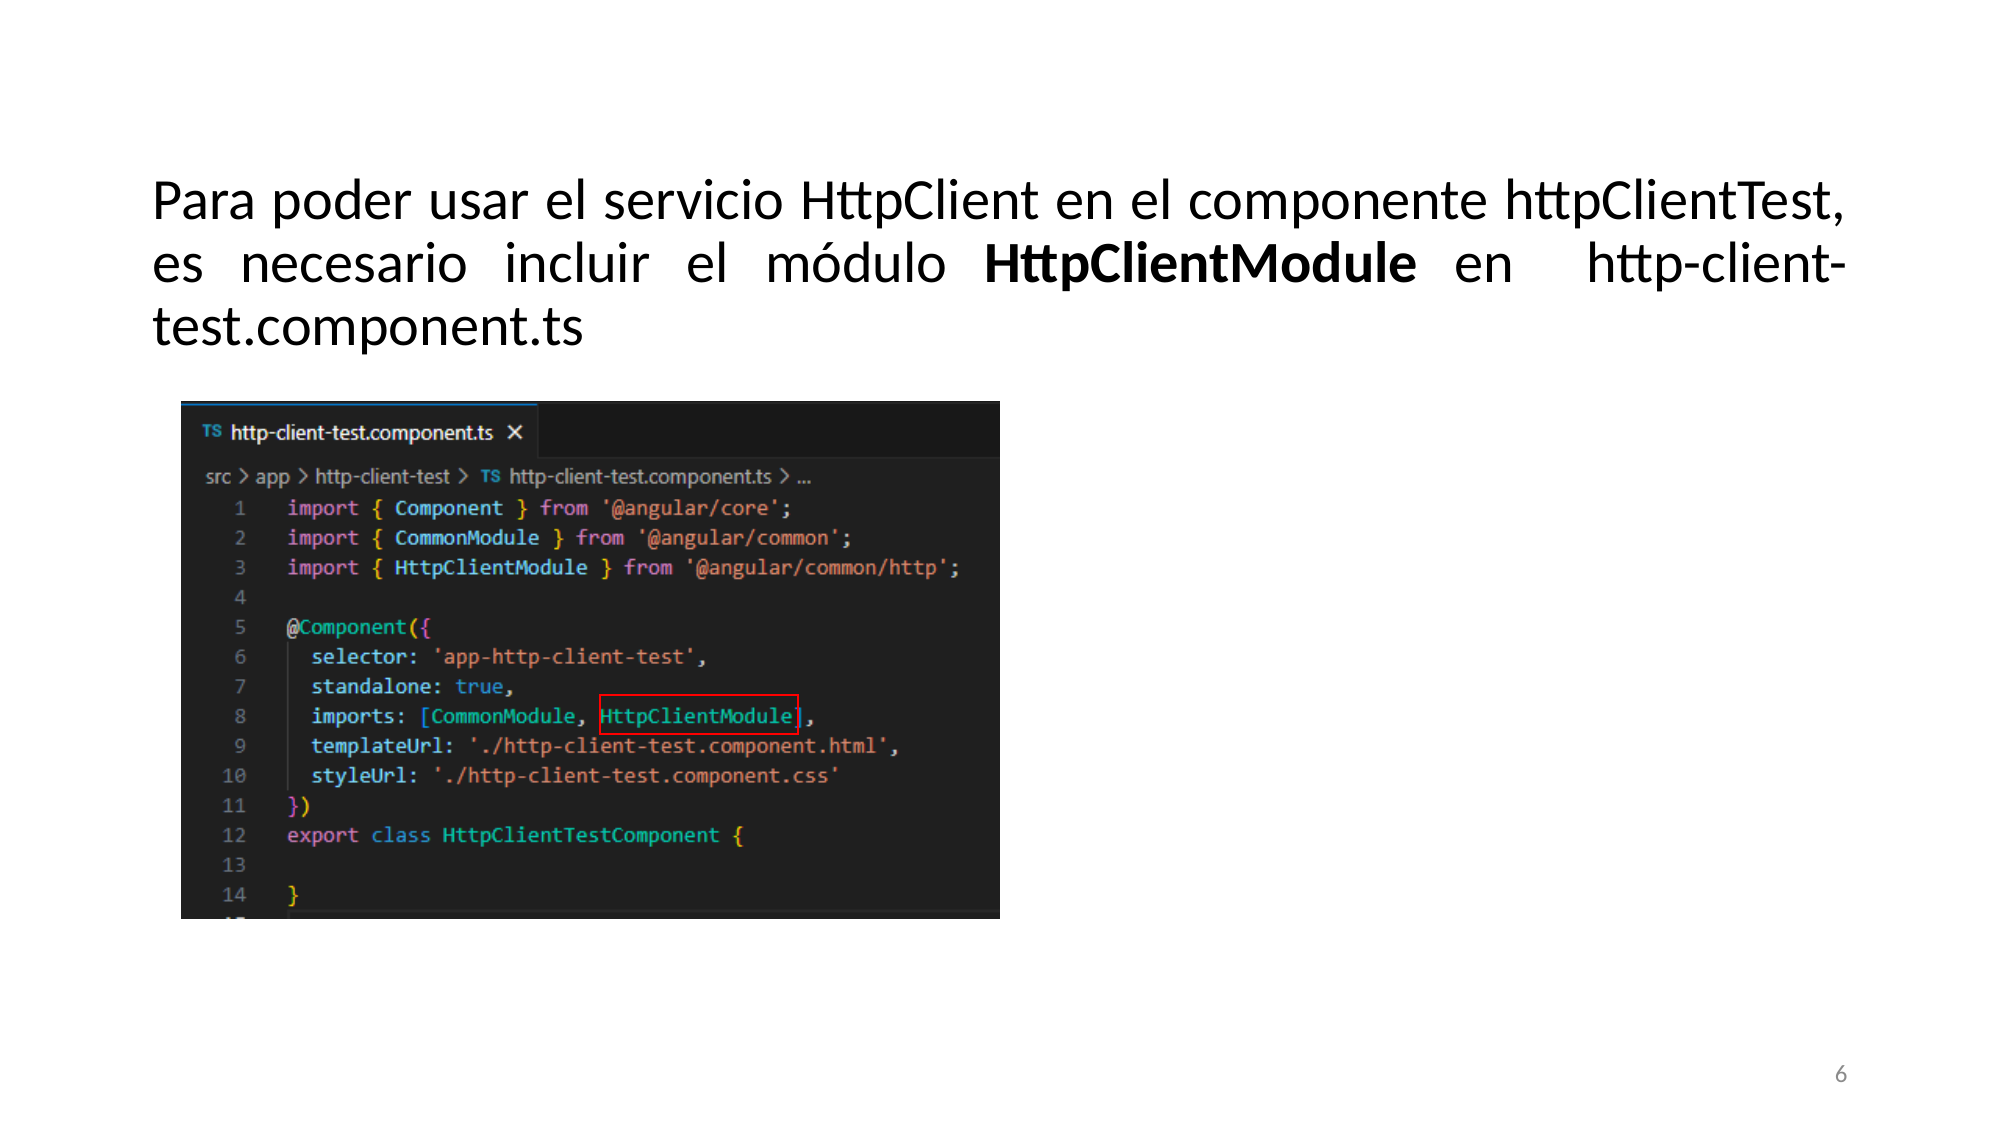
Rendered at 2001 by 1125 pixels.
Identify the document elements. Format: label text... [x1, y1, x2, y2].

slide_number 6 [1412, 1042, 1863, 1103]
picture [181, 401, 1000, 919]
list Para poder usar el servicio HttpClient en el componente httpClientTest, es necesario incluir el módulo HttpClientModule en http-client-test.component.ts [137, 161, 1863, 1014]
